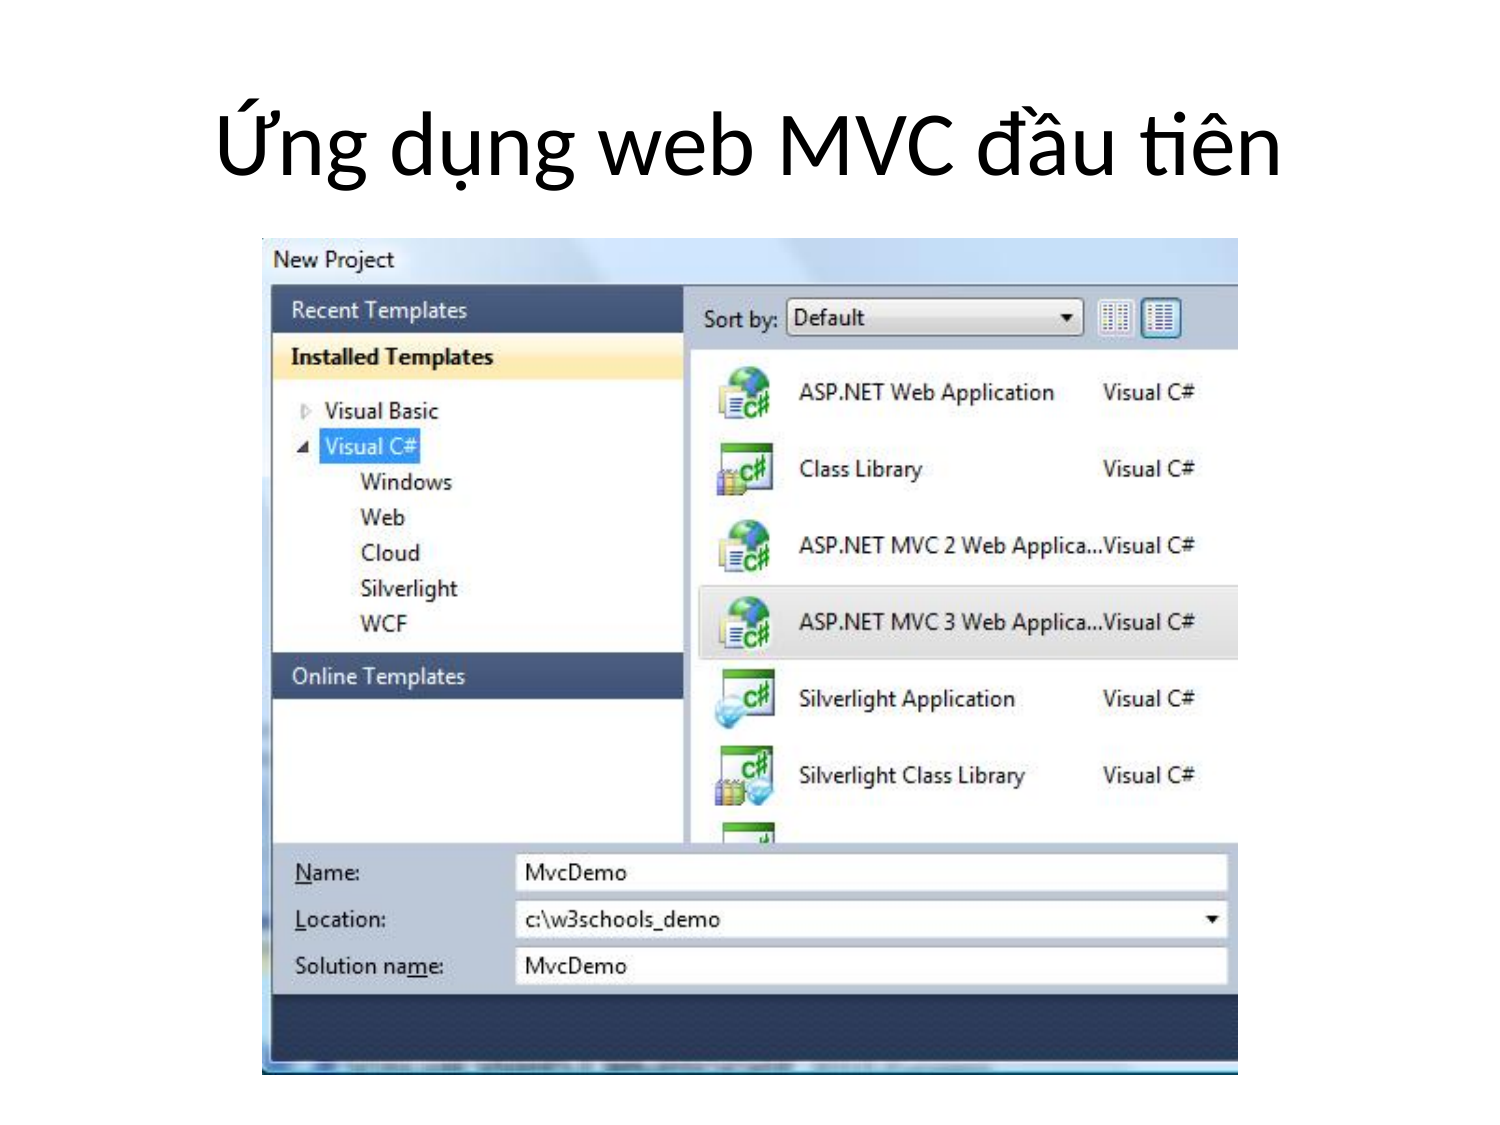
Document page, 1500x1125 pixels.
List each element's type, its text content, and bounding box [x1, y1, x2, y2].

title Ứng dụng web MVC đầu tiên [75, 45, 1425, 233]
picture [262, 238, 1238, 1075]
